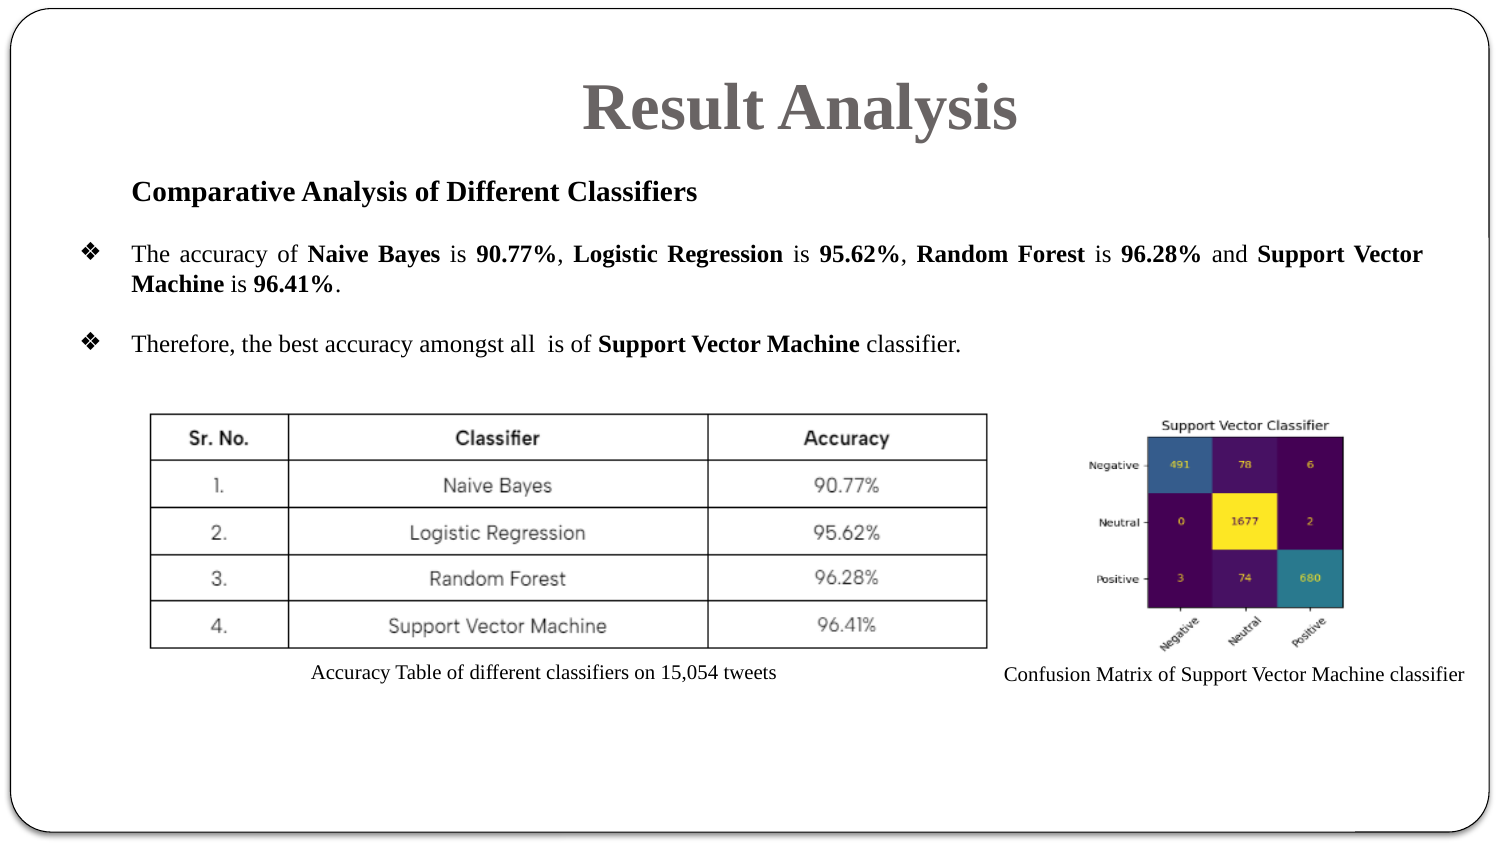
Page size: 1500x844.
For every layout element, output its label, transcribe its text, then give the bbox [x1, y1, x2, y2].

text_box Comparative Analysis of Different Classifiers The accuracy of Naive Bayes is 90.77%, Logistic Regression is 95.62%, Random Forest is 96.28% and Support Vector Machine is 96.41%. Therefore, the best accuracy amongst all is of Support Vector Machine classifier. [41, 157, 1439, 228]
text_box Accuracy Table of different classifiers on 15,054 tweets [295, 668, 968, 693]
title Result Analysis [163, 16, 1439, 157]
picture [141, 408, 997, 659]
text_box Confusion Matrix of Support Vector Machine classifier [968, 647, 1500, 698]
picture [1083, 400, 1374, 674]
